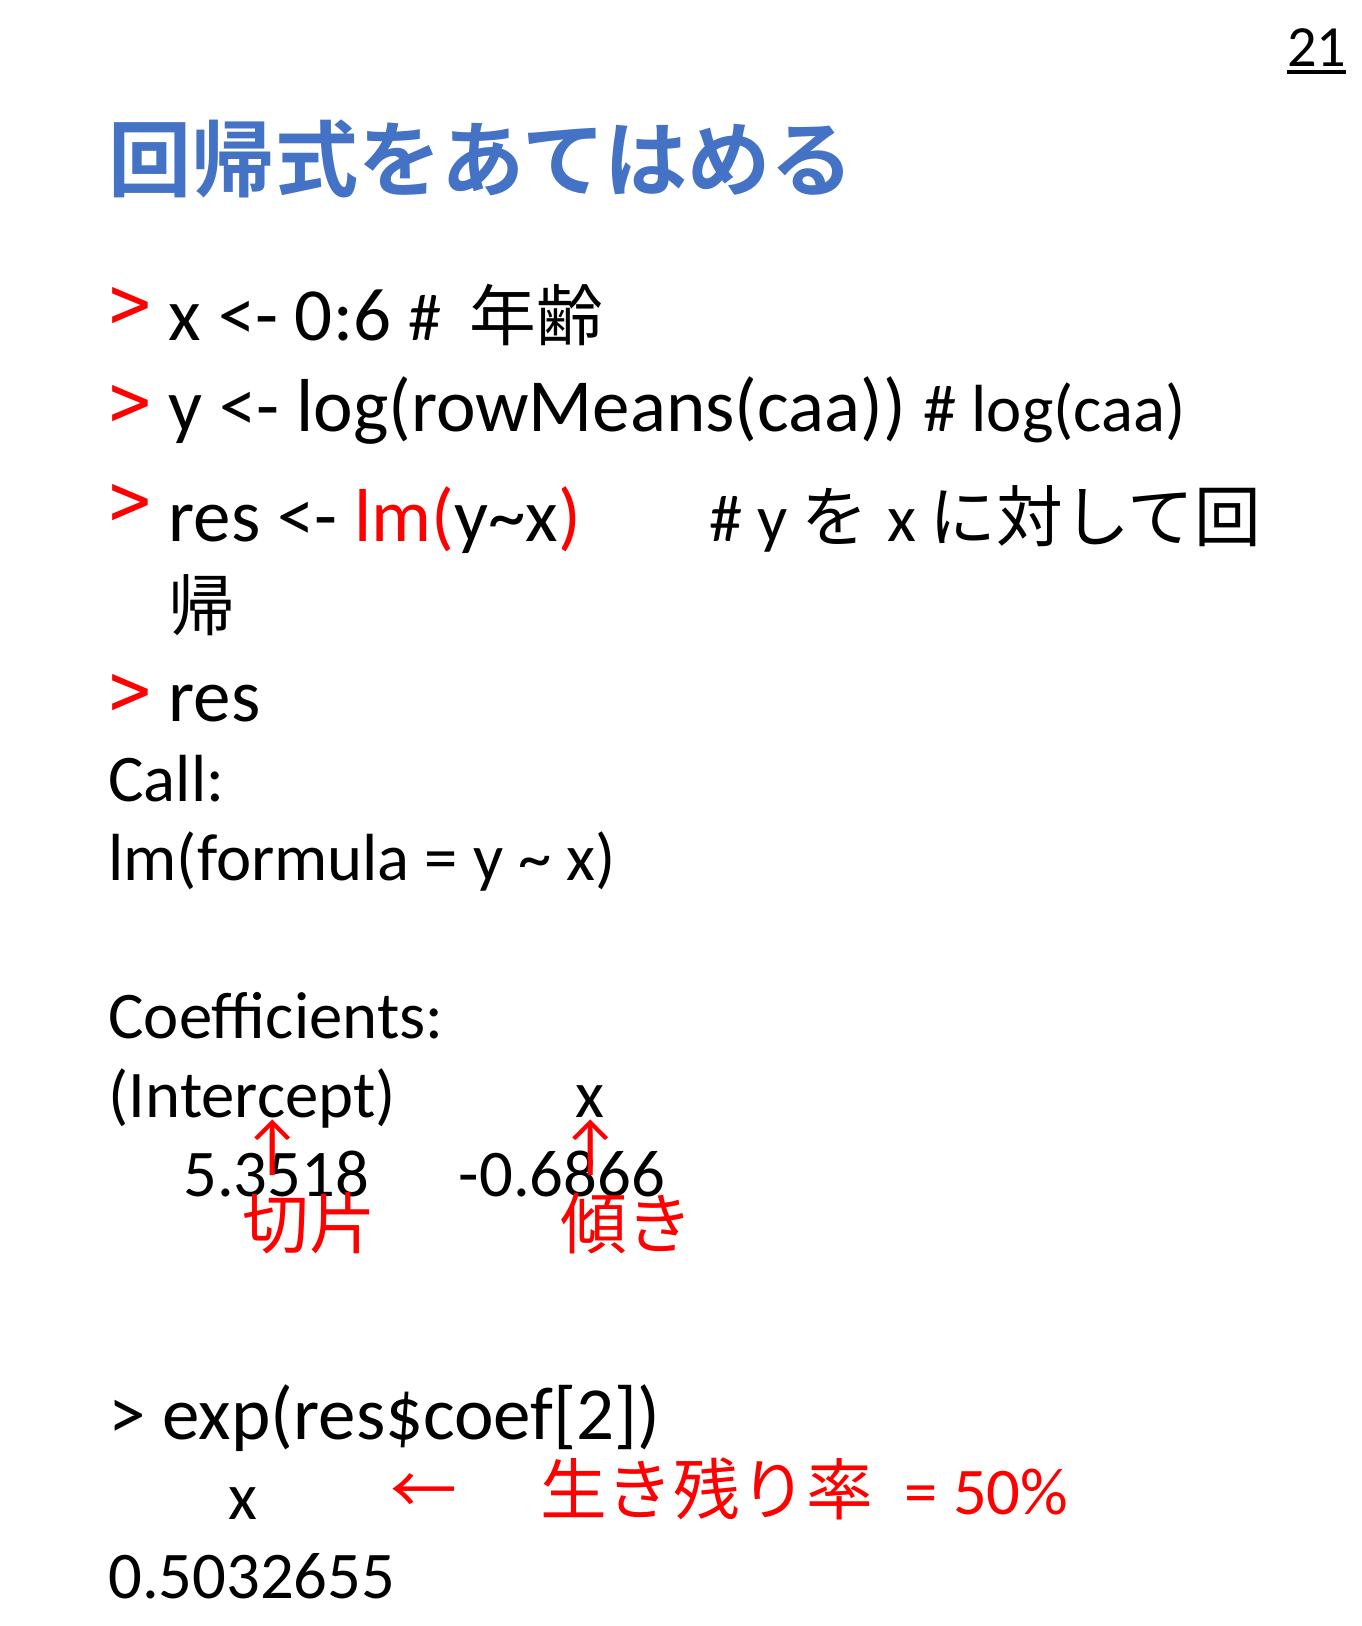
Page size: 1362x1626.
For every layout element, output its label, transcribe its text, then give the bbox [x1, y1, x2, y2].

title 回帰式をあてはめる [93, 76, 1268, 234]
text_box ← 生き残り率 = 50% [375, 1440, 1083, 1535]
list x <- 0:6 # 年齢 y <- log(rowMeans(caa)) # log(caa) res <- lm(y~x) # yをxに対して回帰 res Call: lm(formula = y ~ x) Coefficients: (Intercept) x 5.3518 -0.6866 > exp(res$coef[2]) x 0.5032655 [93, 263, 1315, 1625]
slide_number 21 [991, 0, 1362, 87]
text_box ↑ 傾き [545, 1094, 709, 1269]
text_box ↑ 切片 [228, 1094, 392, 1269]
